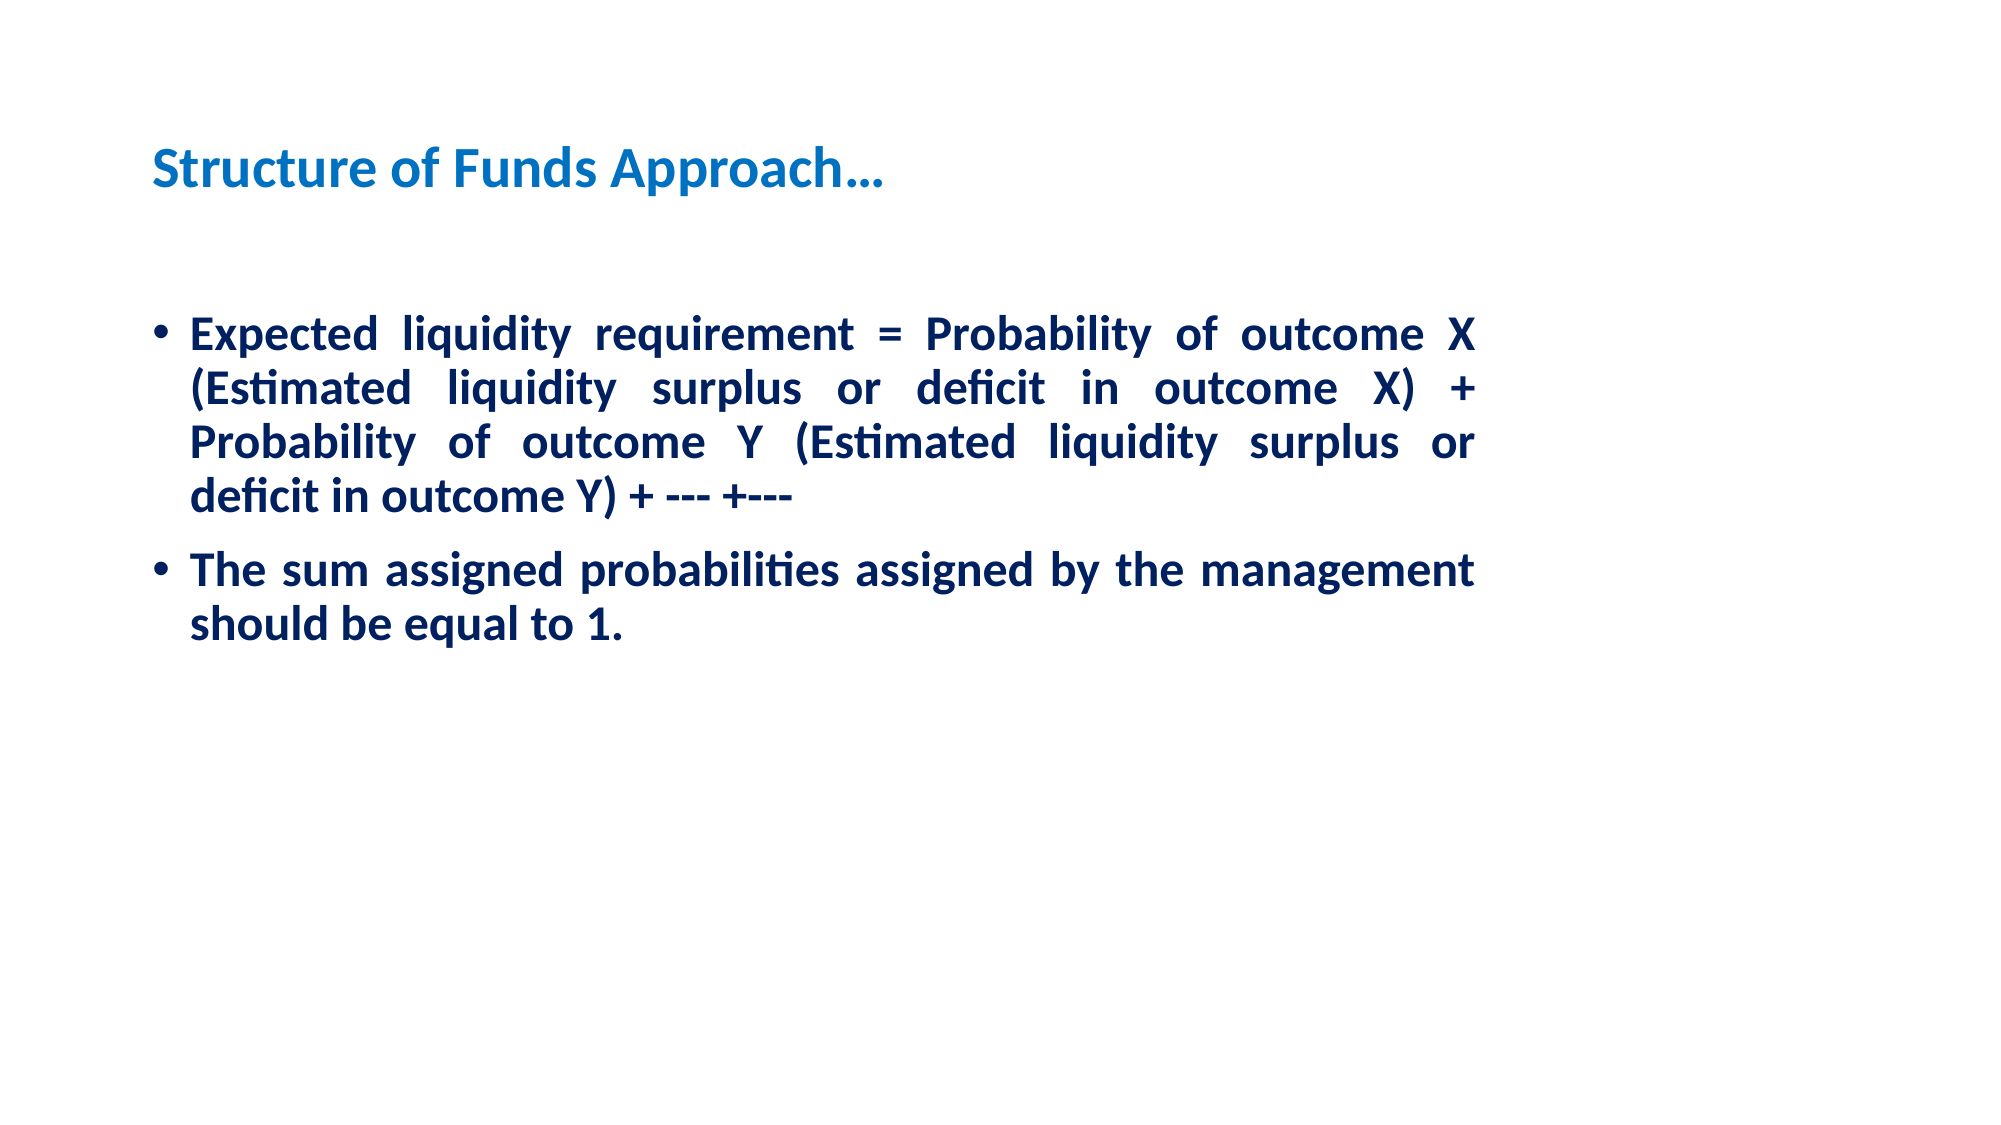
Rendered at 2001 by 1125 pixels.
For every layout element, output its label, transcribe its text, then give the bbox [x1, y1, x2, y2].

title Structure of Funds Approach… [137, 59, 1863, 278]
list Expected liquidity requirement = Probability of outcome X (Estimated liquidity surplus or deficit in outcome X) + Probability of outcome Y (Estimated liquidity surplus or deficit in outcome Y) + --- +--- The sum assigned probabilities assigned by the management should be equal to 1. [137, 299, 1492, 849]
